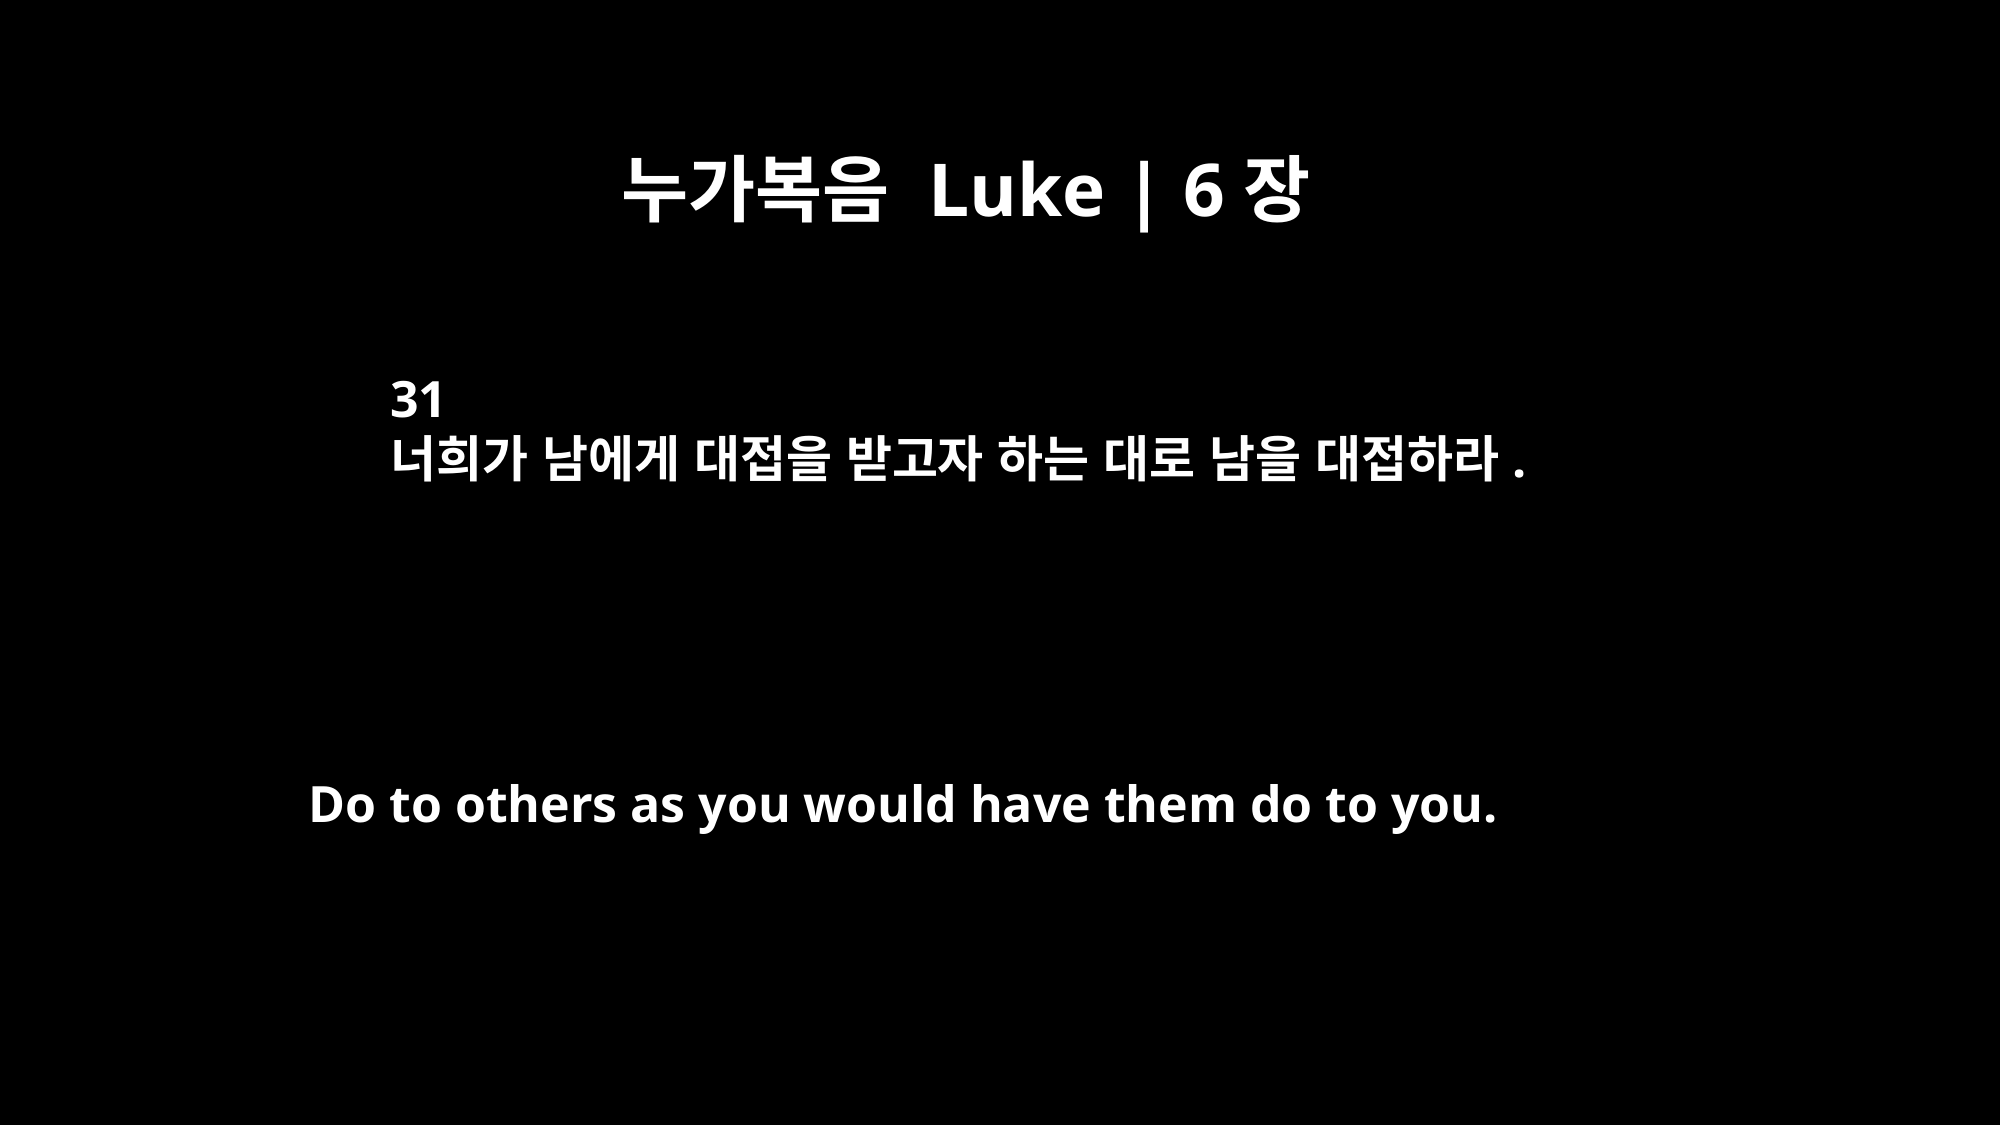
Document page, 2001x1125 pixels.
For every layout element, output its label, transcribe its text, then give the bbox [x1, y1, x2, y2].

text_box 31 너희가 남에게 대접을 받고자 하는 대로 남을 대접하라. [375, 359, 1542, 495]
text_box 누가복음 Luke | 6장 [606, 136, 1326, 239]
text_box Do to others as you would have them do to you. [293, 764, 1514, 840]
